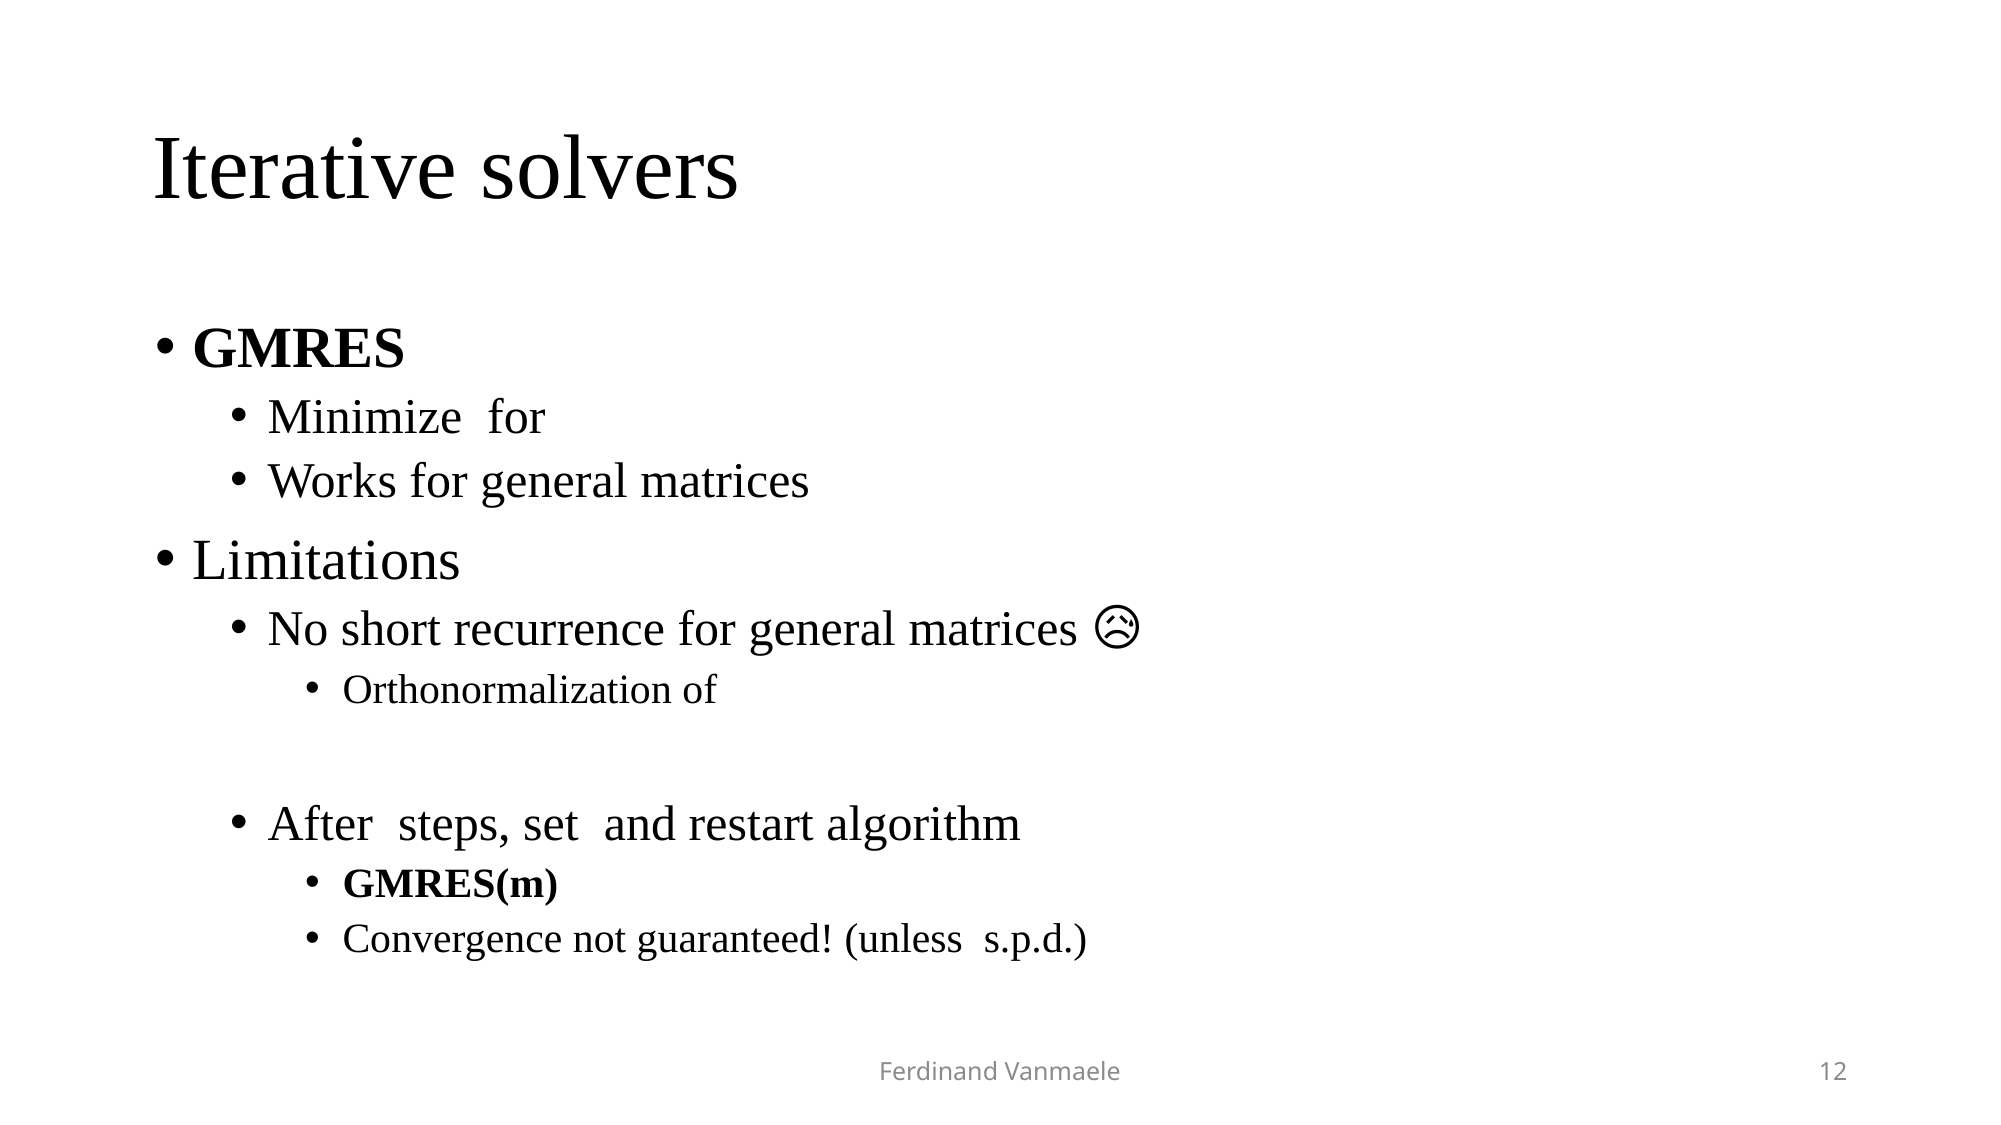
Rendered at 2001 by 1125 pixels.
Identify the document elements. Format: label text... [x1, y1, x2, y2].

footer Ferdinand Vanmaele [662, 1042, 1338, 1103]
title Iterative solvers [137, 59, 1863, 278]
slide_number 12 [1412, 1042, 1863, 1103]
